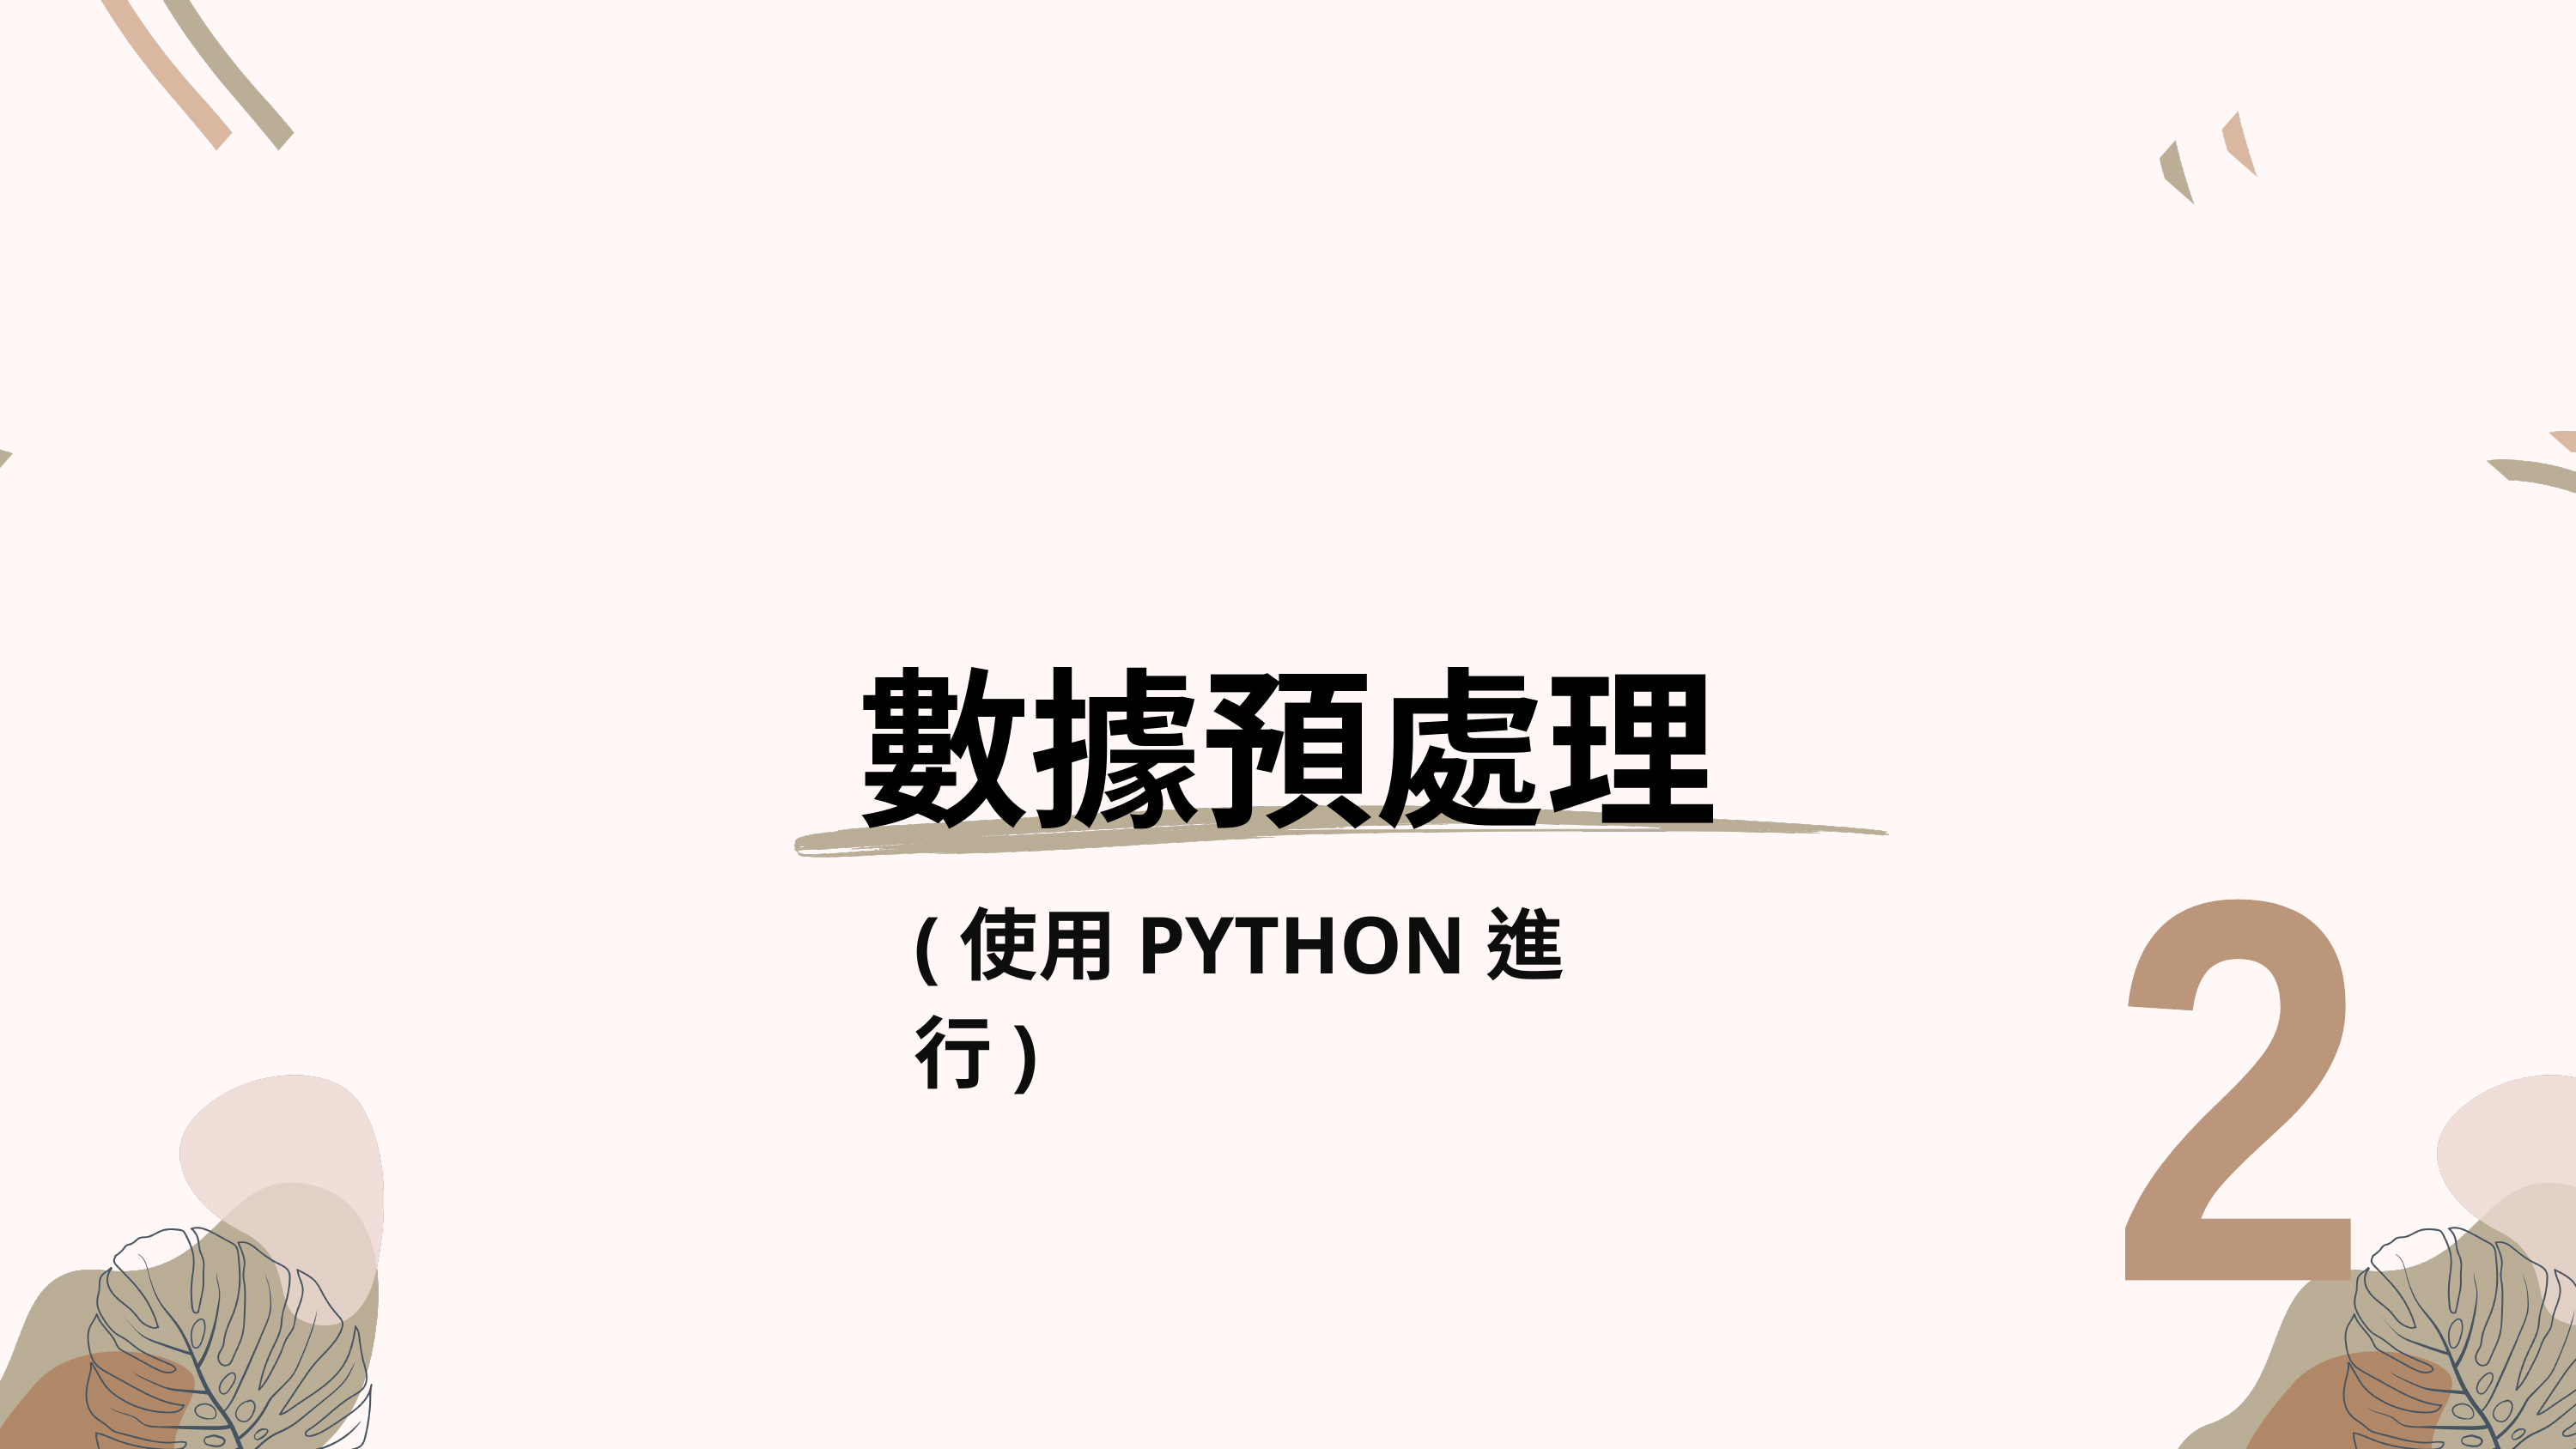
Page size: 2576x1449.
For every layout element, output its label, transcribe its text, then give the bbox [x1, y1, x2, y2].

text_box (使用PYTHON進行) [901, 874, 1674, 1105]
text_box [0, 0, 275, 397]
text_box [793, 805, 1889, 858]
text_box 數據預處理 [754, 616, 1822, 848]
text_box [0, 1062, 396, 1449]
text_box [0, 0, 337, 469]
text_box [2151, 1062, 2576, 1449]
text_box [2151, 0, 2576, 540]
